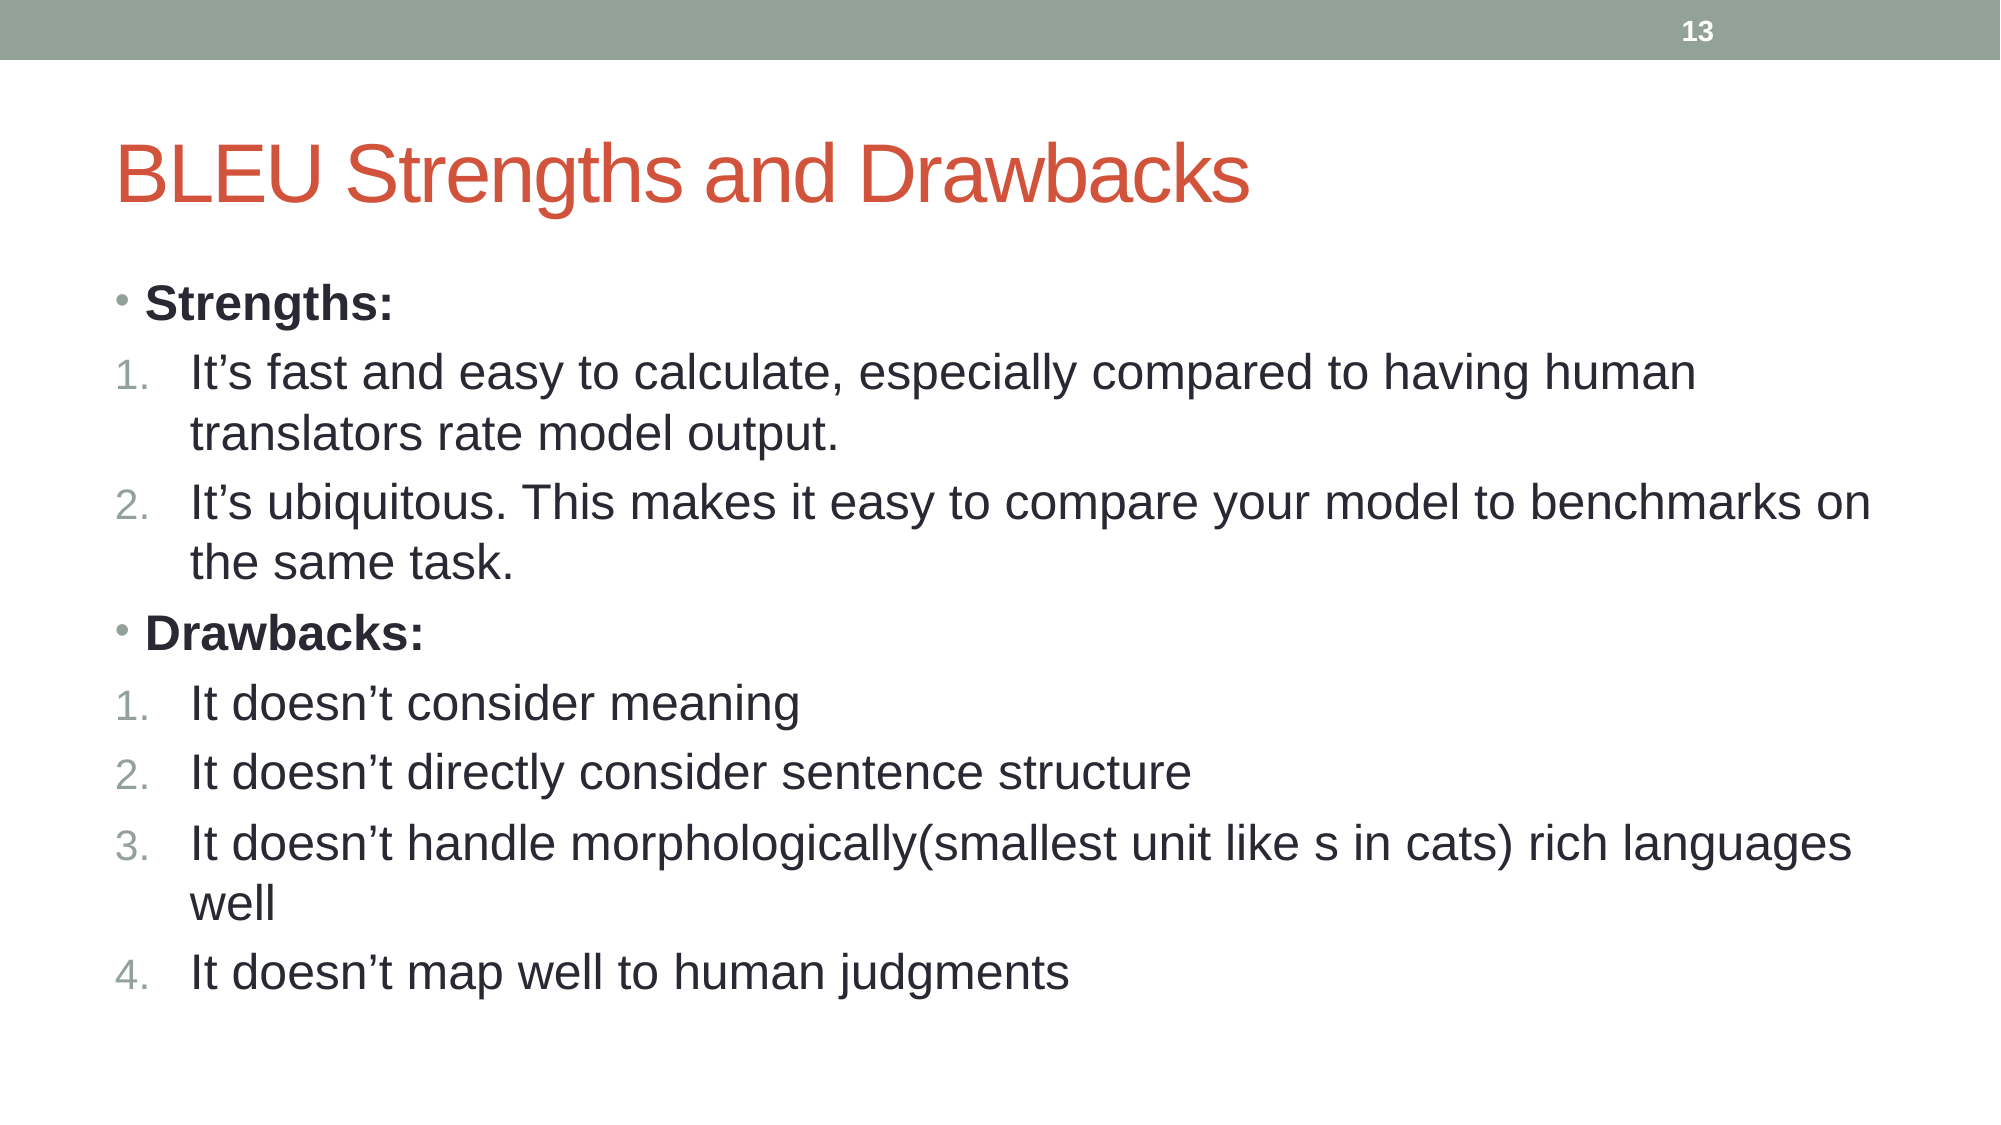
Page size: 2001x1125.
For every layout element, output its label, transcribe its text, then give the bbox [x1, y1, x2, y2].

slide_number 13 [1666, 3, 1900, 57]
list Strengths: It’s fast and easy to calculate, especially compared to having human translators rate model output. It’s ubiquitous. This makes it easy to compare your model to benchmarks on the same task. Drawbacks: It doesn’t consider meaning It doesn’t directly consider sentence structure It doesn’t handle morphologically(smallest unit like s in cats) rich languages well It doesn’t map well to human judgments [99, 262, 1900, 1063]
title BLEU Strengths and Drawbacks [99, 87, 1900, 250]
